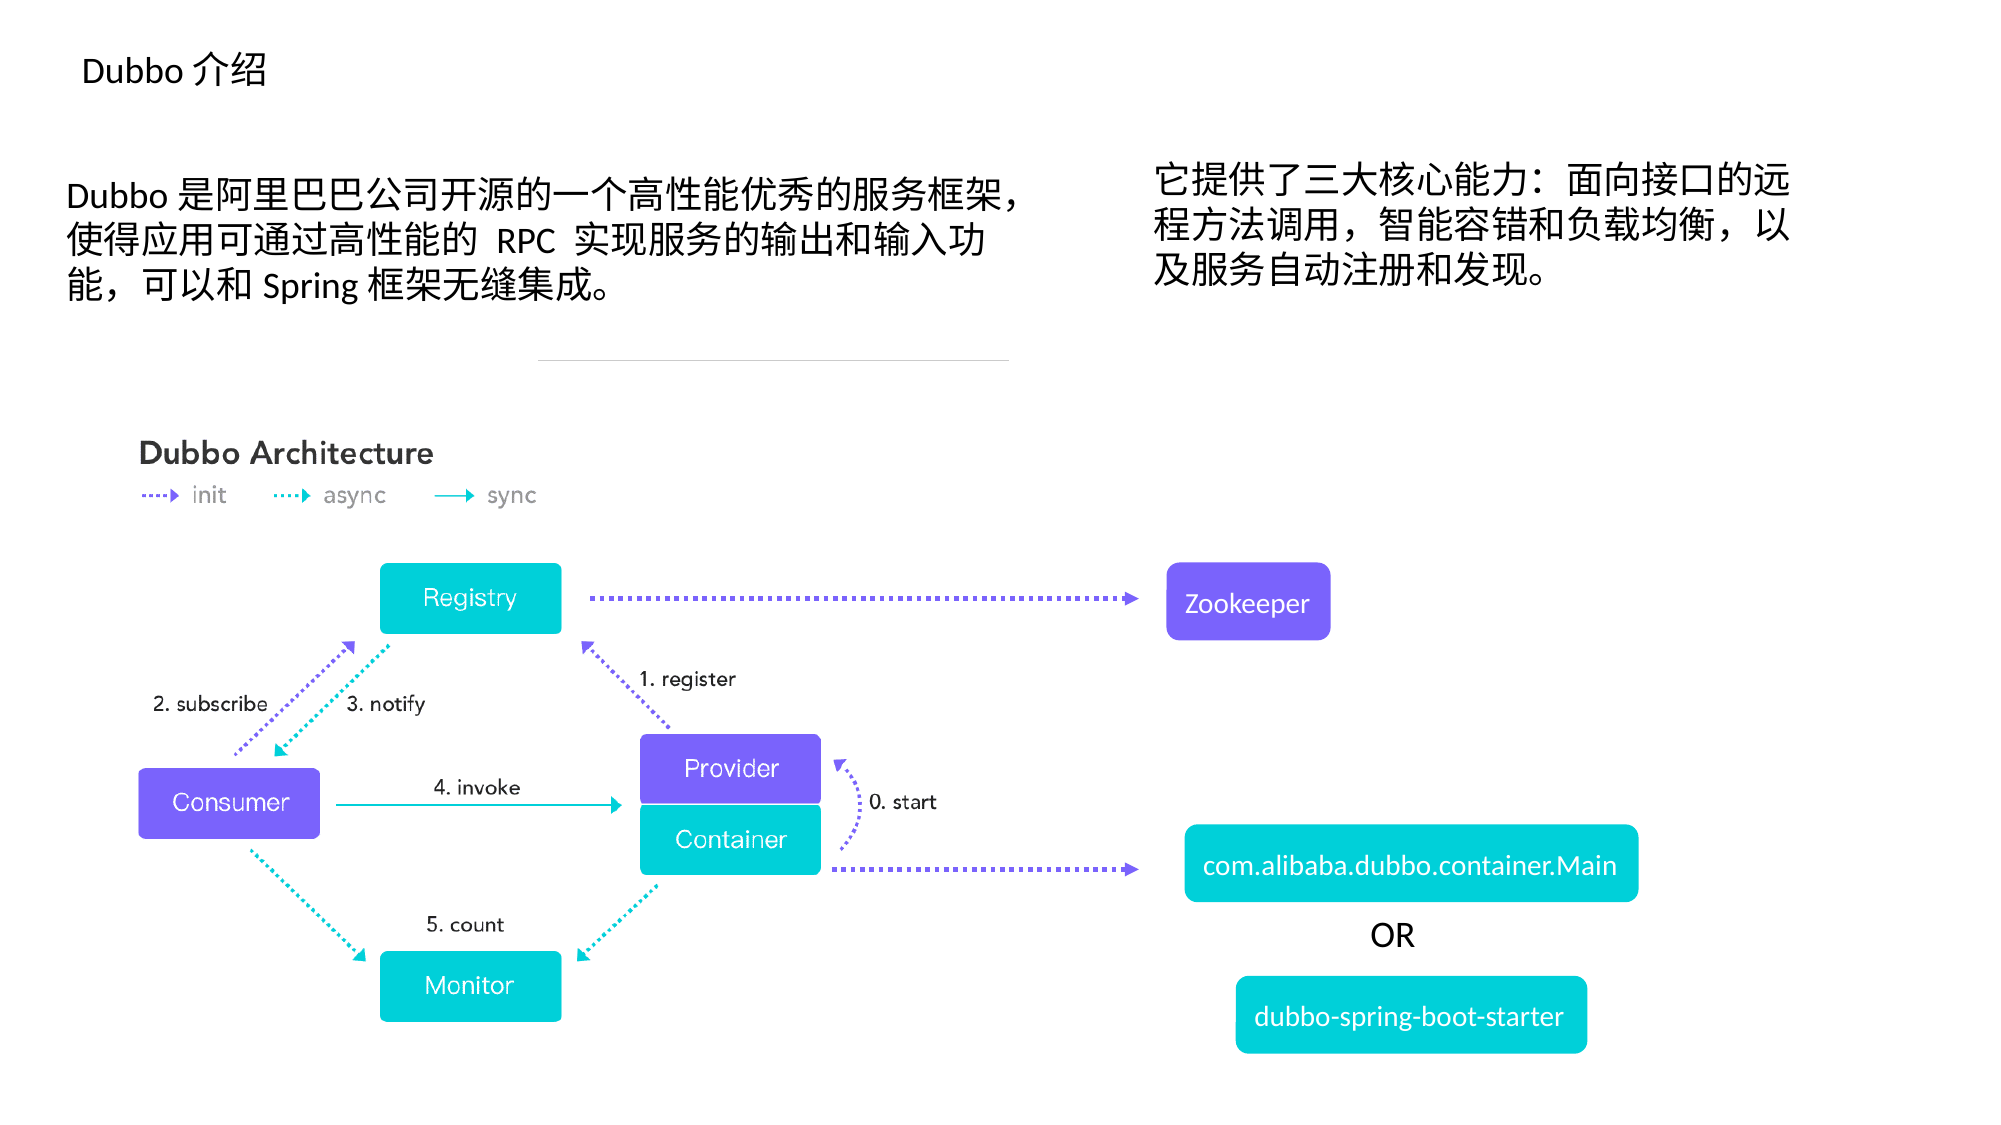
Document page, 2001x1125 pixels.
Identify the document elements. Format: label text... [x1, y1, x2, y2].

text_box Dubbo介绍 [67, 38, 414, 99]
text_box 它提供了三大核心能力：面向接口的远程方法调用，智能容错和负载均衡，以及服务自动注册和发现。 [1138, 149, 1821, 299]
text_box Dubbo是阿里巴巴公司开源的一个高性能优秀的服务框架，使得应用可通过高性能的 RPC 实现服务的输出和输入功能，可以和Spring框架无缝集成。 [51, 163, 1032, 359]
text_box com.alibaba.dubbo.container.Main [1183, 823, 1640, 904]
picture [66, 360, 1009, 1093]
text_box dubbo-spring-boot-starter [1234, 974, 1589, 1055]
text_box OR [1355, 902, 1434, 962]
text_box Zookeeper [1165, 561, 1332, 642]
